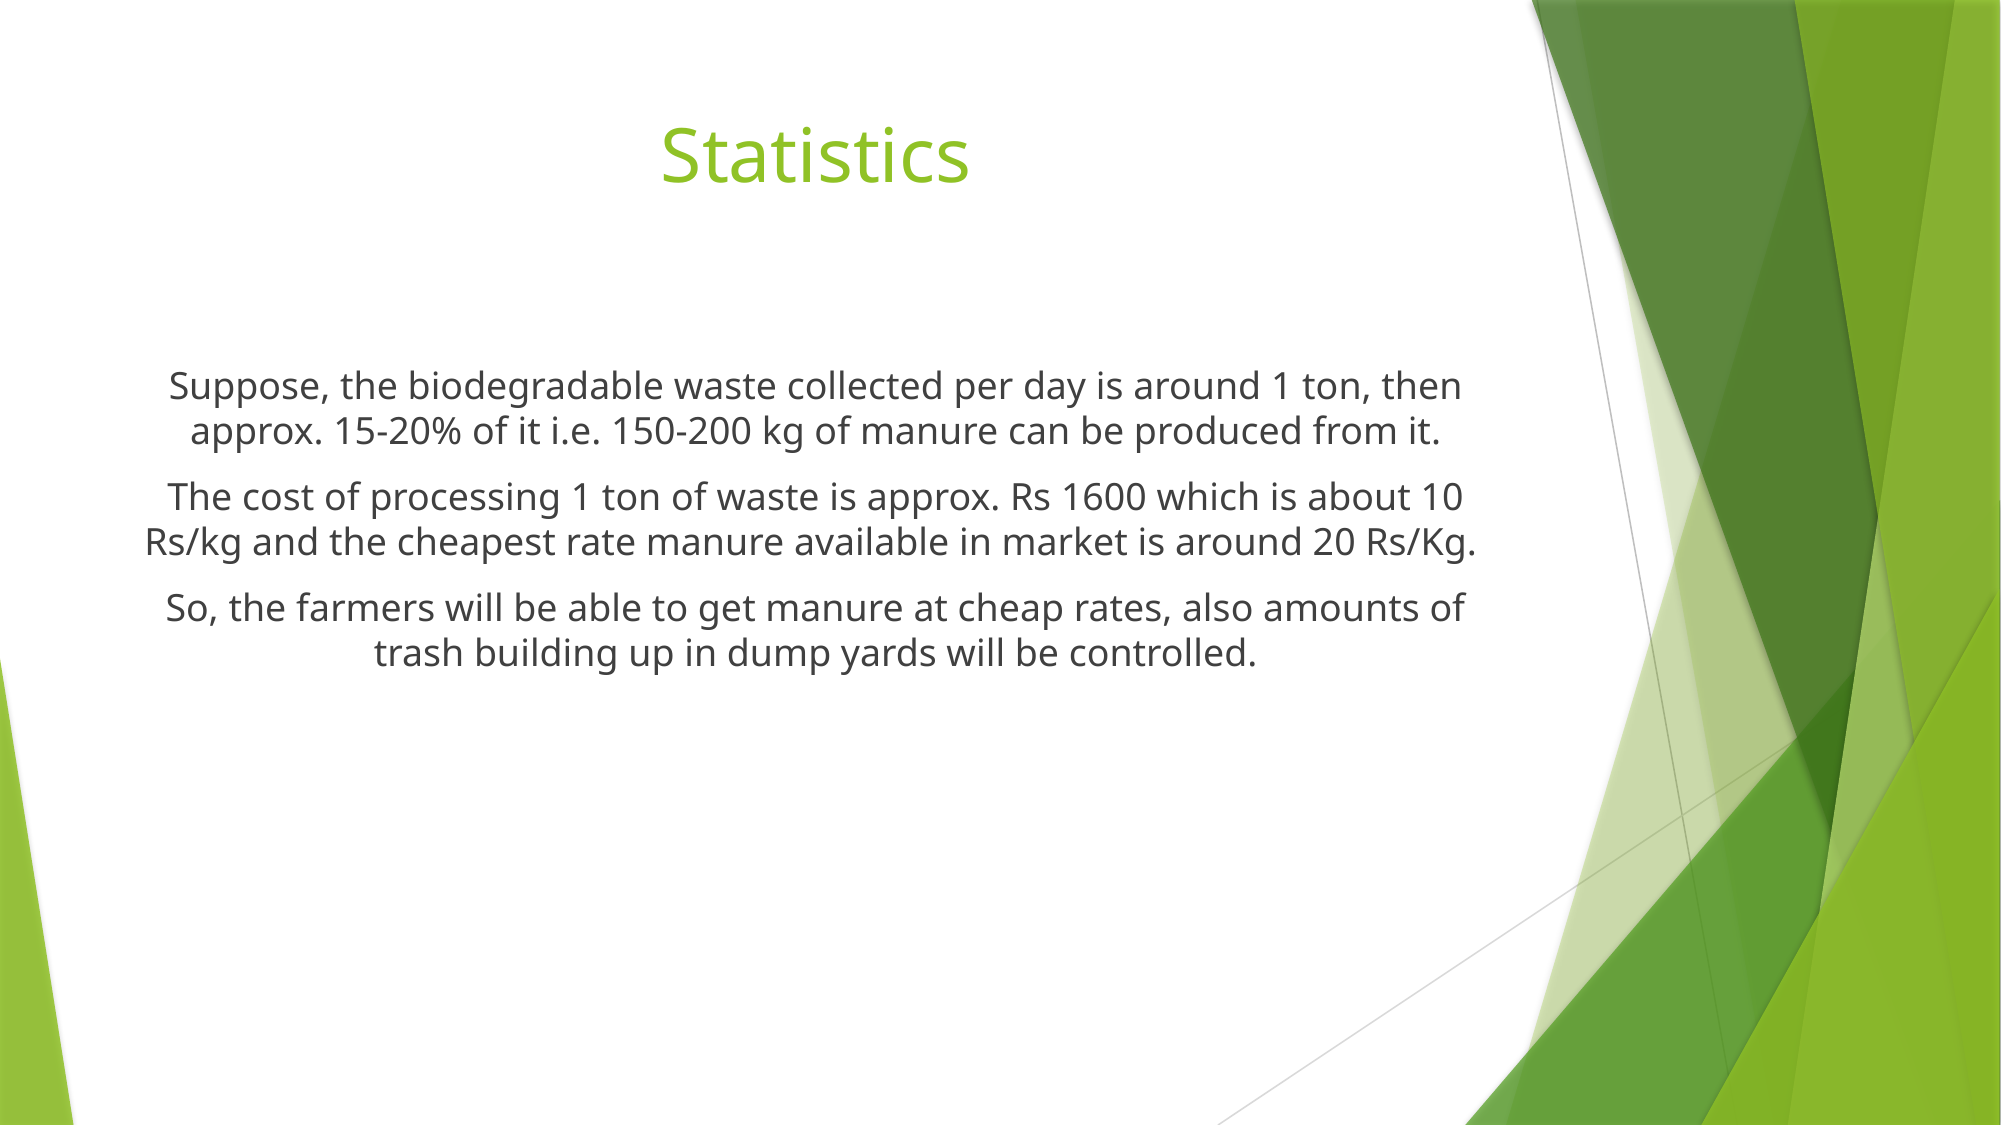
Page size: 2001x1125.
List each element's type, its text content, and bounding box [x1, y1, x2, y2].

list Suppose, the biodegradable waste collected per day is around 1 ton, then approx. 15-20% of it i.e. 150-200 kg of manure can be produced from it. The cost of processing 1 ton of waste is approx. Rs 1600 which is about 10 Rs/kg and the cheapest rate manure available in market is around 20 Rs/Kg. So, the farmers will be able to get manure at cheap rates, also amounts of trash building up in dump yards will be controlled. [111, 354, 1522, 992]
title Statistics [111, 99, 1522, 317]
